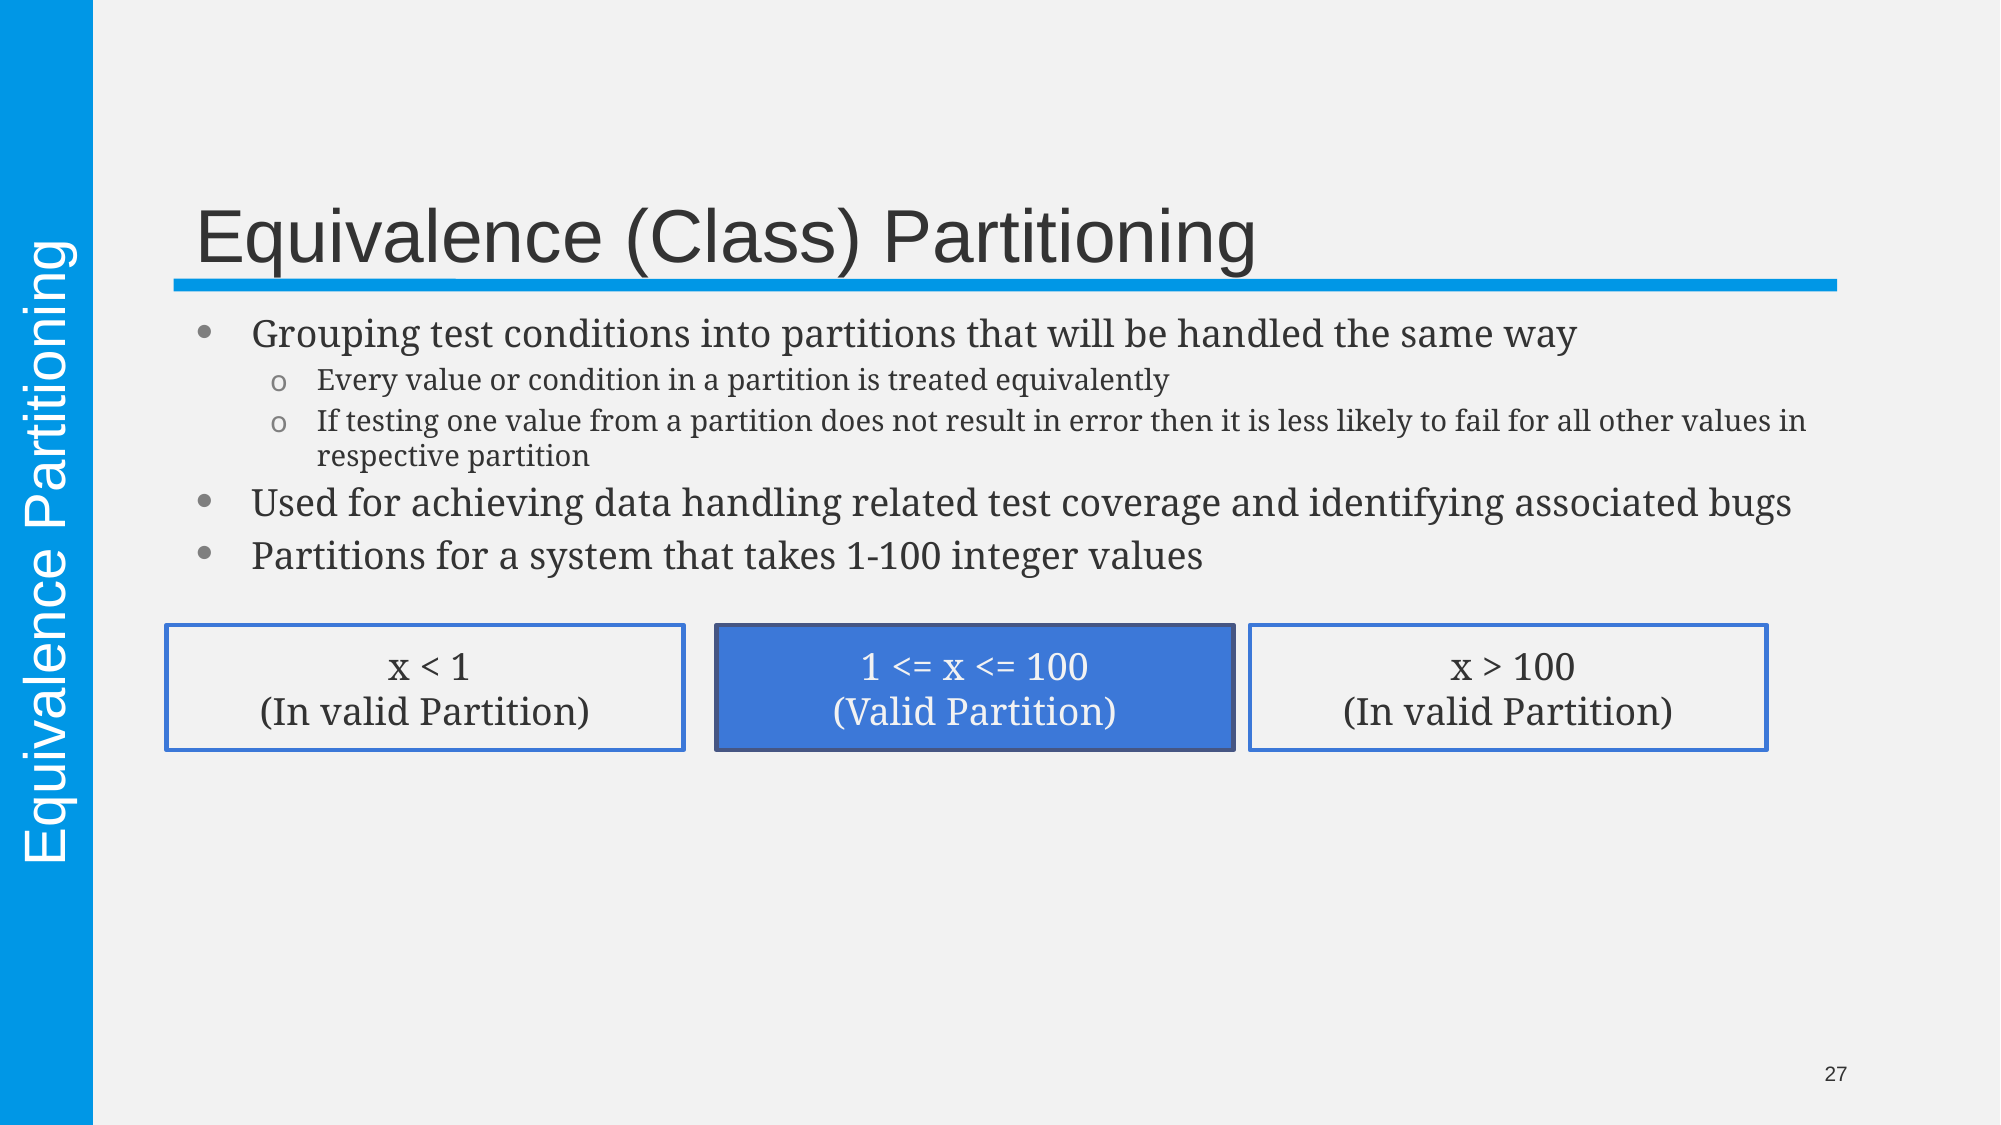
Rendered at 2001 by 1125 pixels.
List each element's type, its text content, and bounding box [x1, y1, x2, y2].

text_box 1 <= x <= 100 (Valid Partition) [716, 624, 1234, 750]
title Equivalence (Class) Partitioning [180, 47, 1830, 285]
title Equivalence Partitioning [9, 47, 85, 1059]
list Grouping test conditions into partitions that will be handled the same way Every value or condition in a partition is treated equivalently If testing one value from a partition does not result in error then it is less likely to fail for all other values in respective partition Used for achieving data handling related test coverage and identifying associated bugs Partitions for a system that takes 1-100 integer values [180, 302, 1830, 963]
text_box x < 1 (In valid Partition) [166, 624, 684, 750]
text_box x > 100 (In valid Partition) [1250, 624, 1767, 750]
slide_number 27 [1412, 1042, 1863, 1103]
